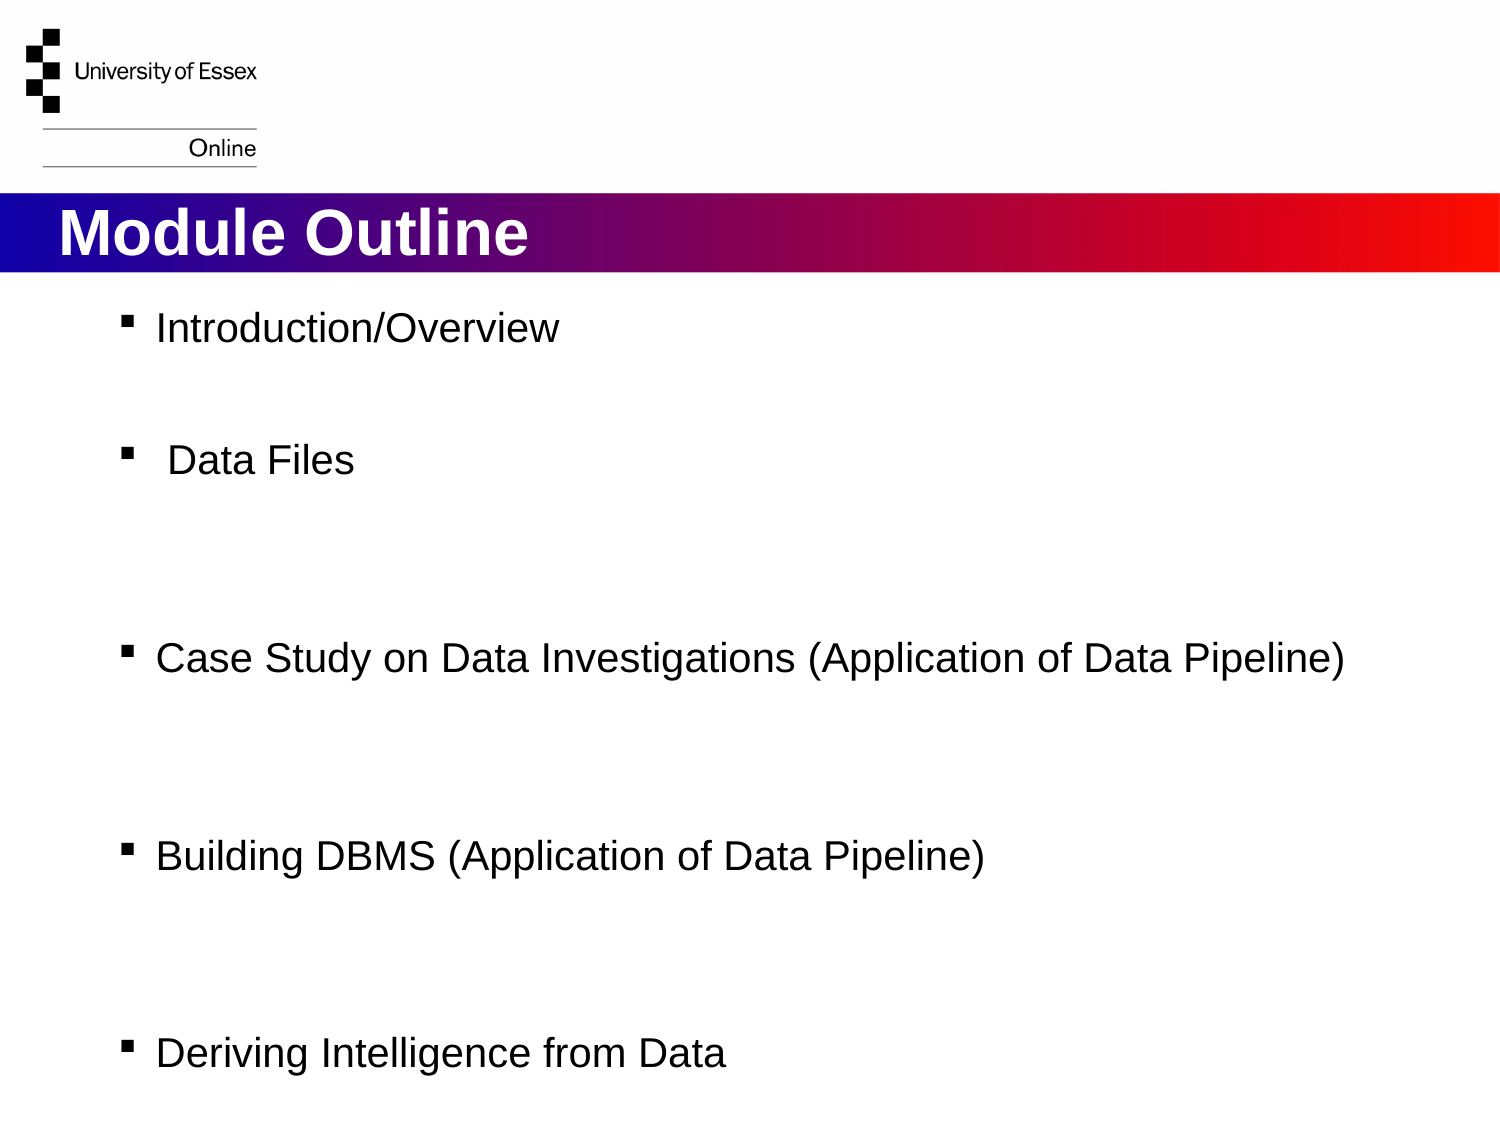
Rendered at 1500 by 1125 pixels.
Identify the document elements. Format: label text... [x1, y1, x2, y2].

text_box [59, 354, 1392, 1021]
title Module Outline [43, 191, 1338, 278]
picture [0, 180, 1500, 284]
list Introduction/Overview Data Files Case Study on Data Investigations (Application of Data Pipeline) Building DBMS (Application of Data Pipeline) Deriving Intelligence from Data [103, 299, 1397, 1086]
picture [0, 0, 1500, 179]
